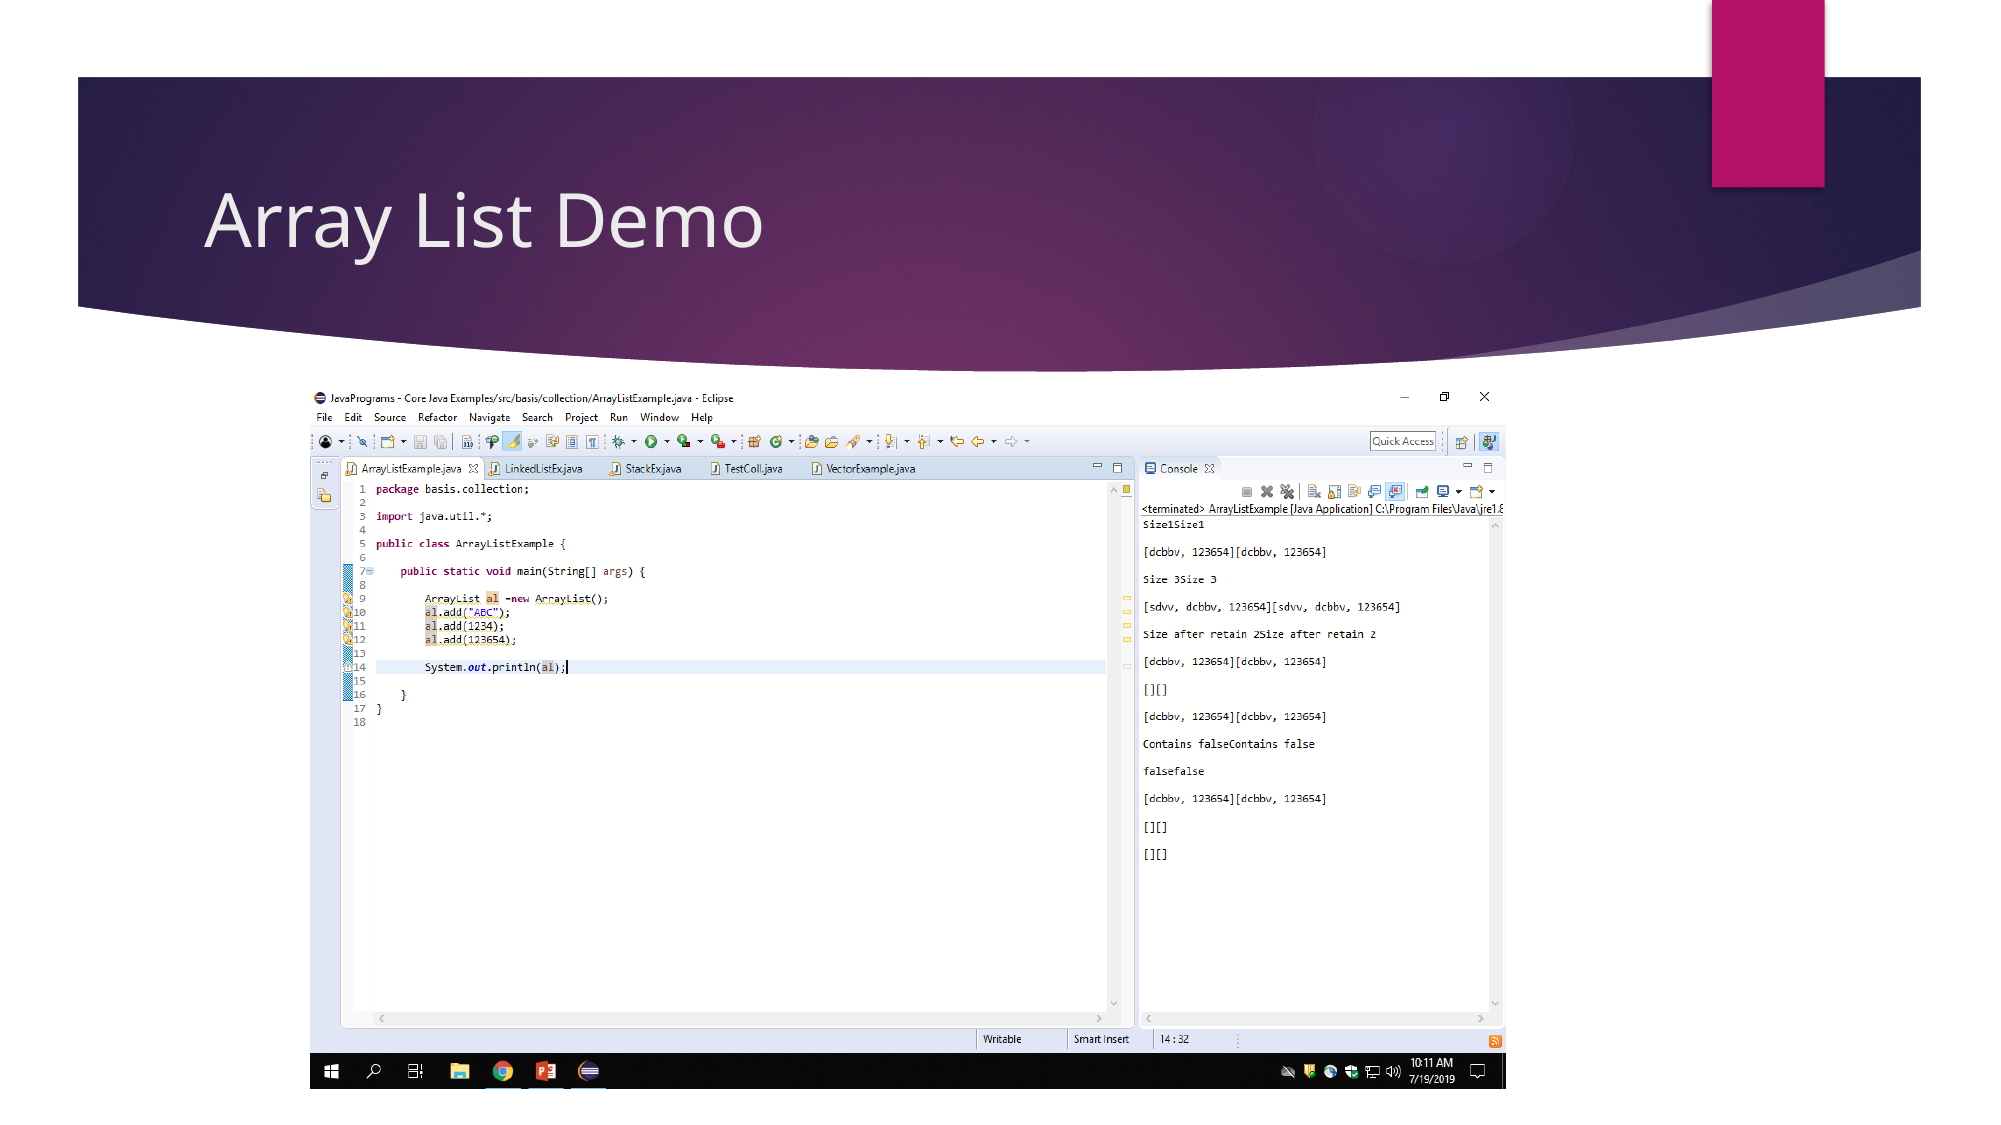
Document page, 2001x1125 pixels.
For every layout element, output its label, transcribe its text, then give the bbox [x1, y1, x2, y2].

title Array List Demo [189, 159, 1627, 276]
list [310, 387, 1506, 1090]
